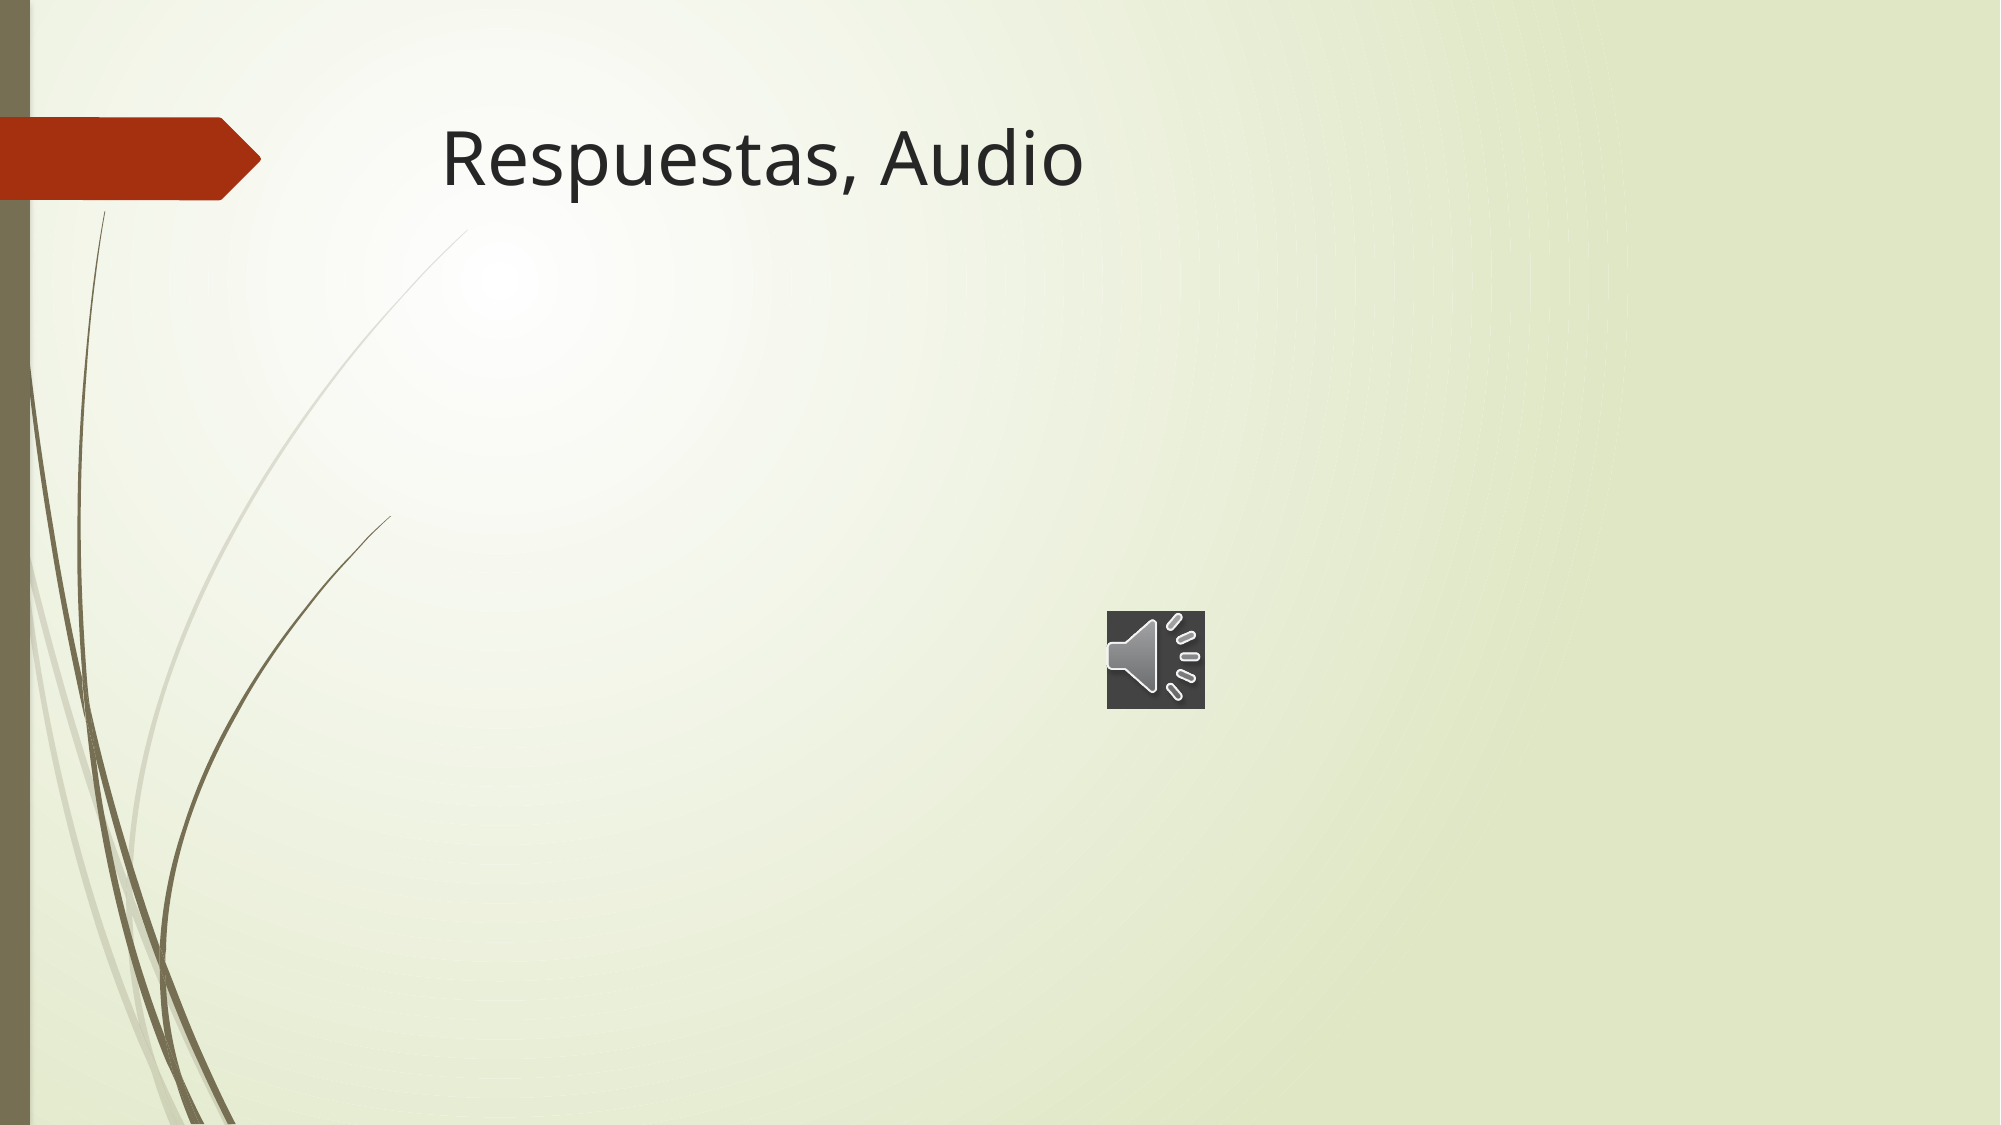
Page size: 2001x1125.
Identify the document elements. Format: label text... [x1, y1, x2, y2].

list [1105, 609, 1207, 711]
title Respuestas, Audio [425, 102, 1888, 313]
